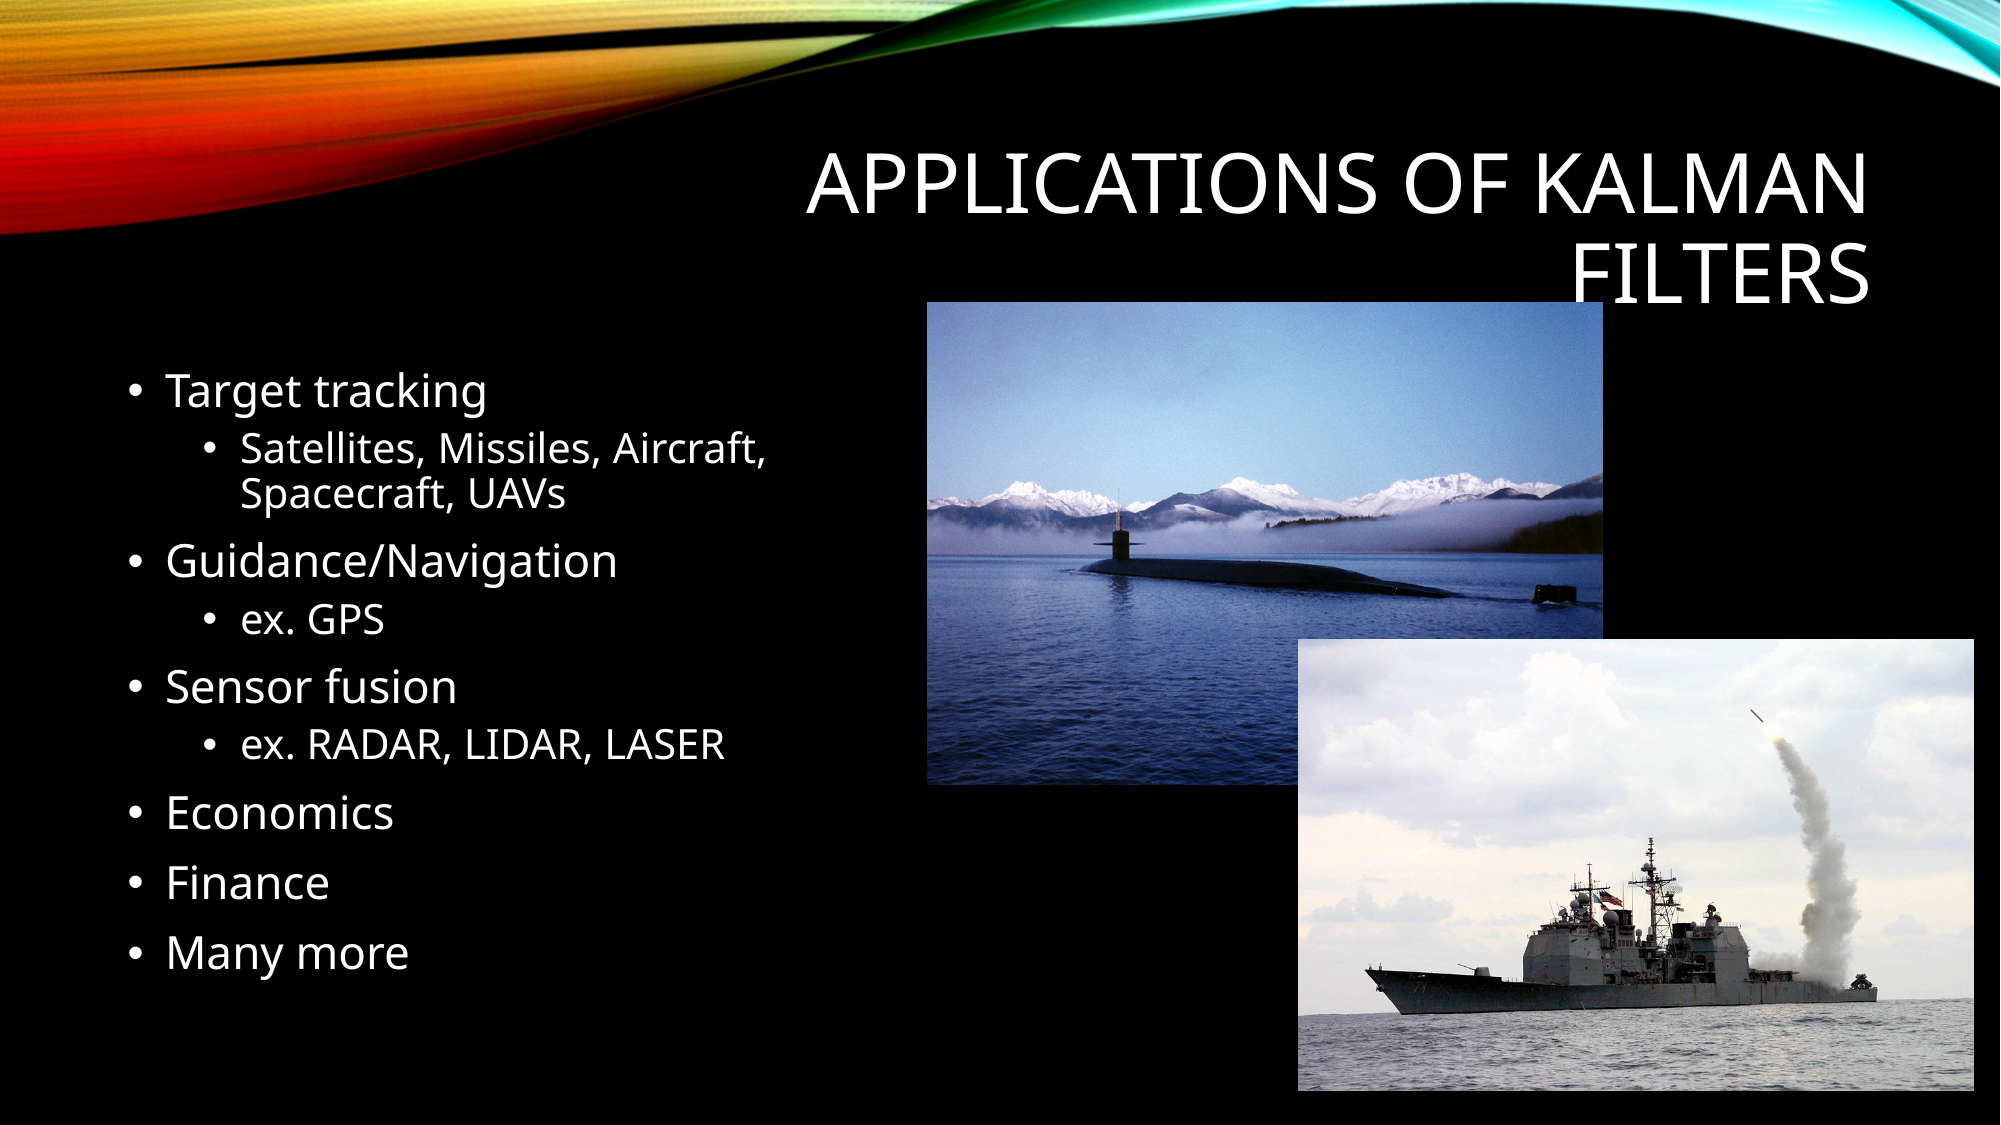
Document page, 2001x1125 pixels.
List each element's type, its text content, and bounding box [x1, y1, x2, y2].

title APPLICATIONS of KALMAN FILTERs [474, 125, 1888, 338]
list Target tracking Satellites, Missiles, Aircraft, Spacecraft, UAVs Guidance/Navigation ex. GPS Sensor fusion ex. RADAR, LIDAR, LASER Economics Finance Many more [112, 360, 988, 1021]
picture [0, 0, 2000, 237]
picture [927, 302, 1974, 1091]
